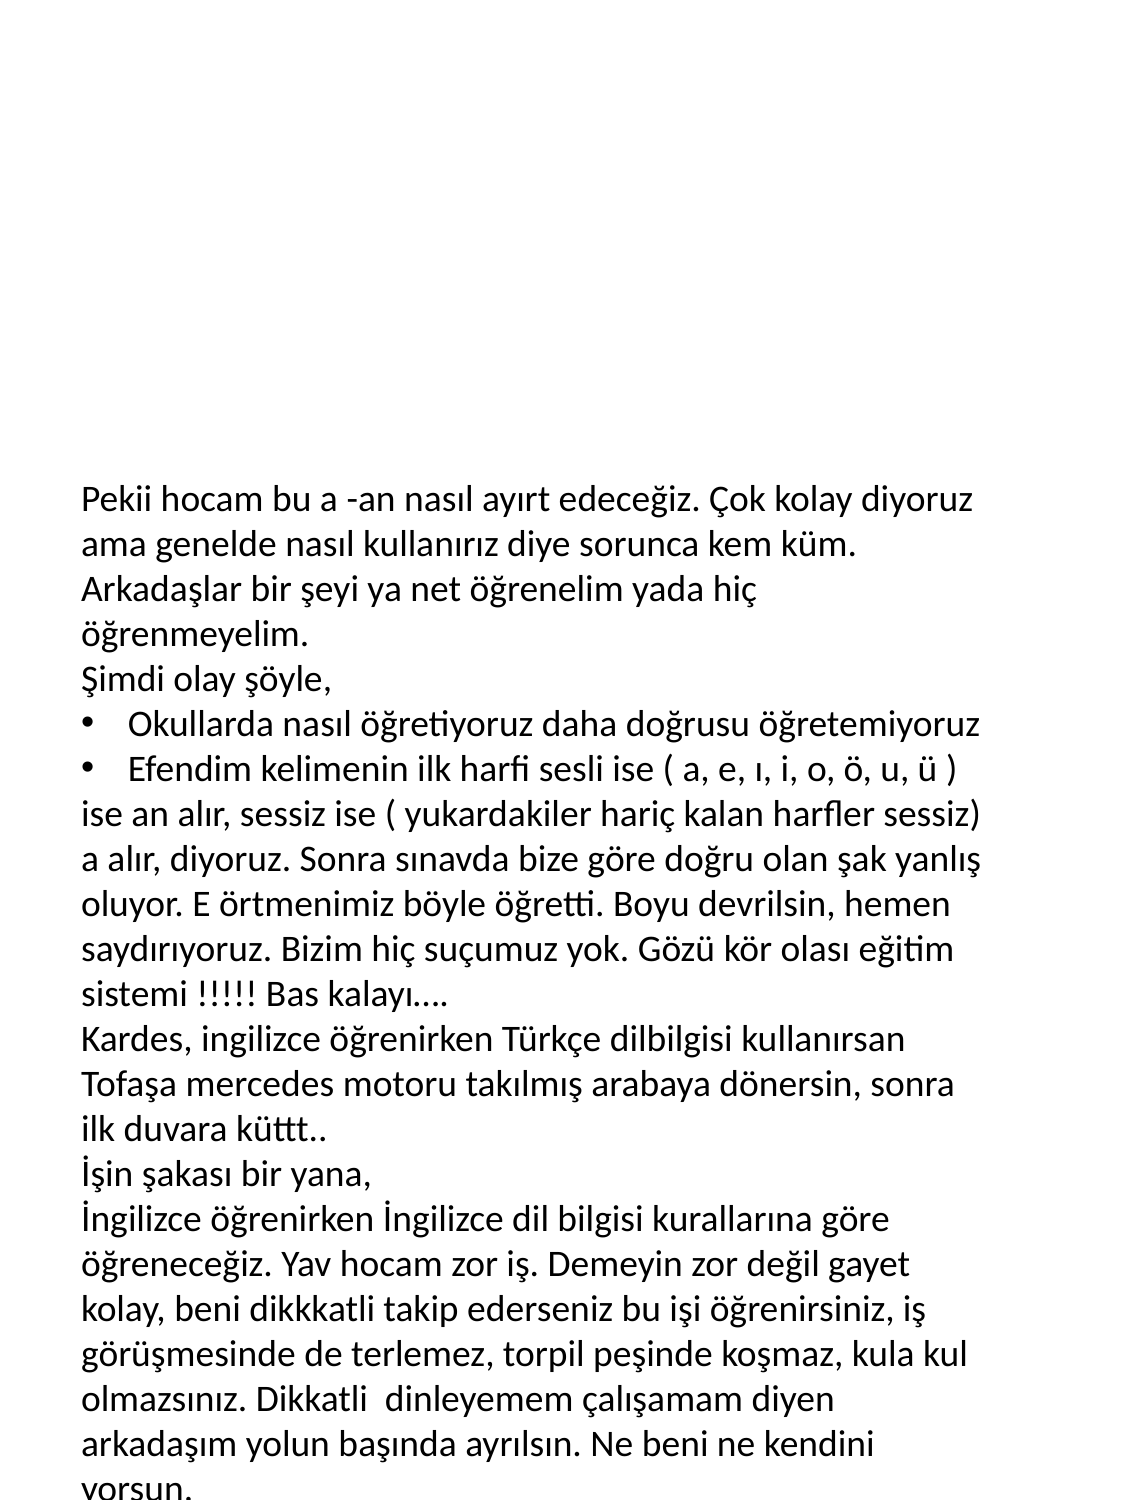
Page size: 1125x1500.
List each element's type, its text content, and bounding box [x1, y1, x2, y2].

text_box Pekii hocam bu a -an nasıl ayırt edeceğiz. Çok kolay diyoruz ama genelde nasıl kullanırız diye sorunca kem küm. Arkadaşlar bir şeyi ya net öğrenelim yada hiç öğrenmeyelim. Şimdi olay şöyle, Okullarda nasıl öğretiyoruz daha doğrusu öğretemiyoruz Efendim kelimenin ilk harfi sesli ise ( a, e, ı, i, o, ö, u, ü ) ise an alır, sessiz ise ( yukardakiler hariç kalan harfler sessiz) a alır, diyoruz. Sonra sınavda bize göre doğru olan şak yanlış oluyor. E örtmenimiz böyle öğretti. Boyu devrilsin, hemen saydırıyoruz. Bizim hiç suçumuz yok. Gözü kör olası eğitim sistemi !!!!! Bas kalayı…. Kardes, ingilizce öğrenirken Türkçe dilbilgisi kullanırsan Tofaşa mercedes motoru takılmış arabaya dönersin, sonra ilk duvara küttt.. İşin şakası bir yana, İngilizce öğrenirken İngilizce dil bilgisi kurallarına göre öğreneceğiz. Yav hocam zor iş. Demeyin zor değil gayet kolay, beni dikkkatli takip ederseniz bu işi öğrenirsiniz, iş görüşmesinde de terlemez, torpil peşinde koşmaz, kula kul olmazsınız. Dikkatli dinleyemem çalışamam diyen arkadaşım yolun başında ayrılsın. Ne beni ne kendini yorsun. [66, 466, 1000, 1500]
